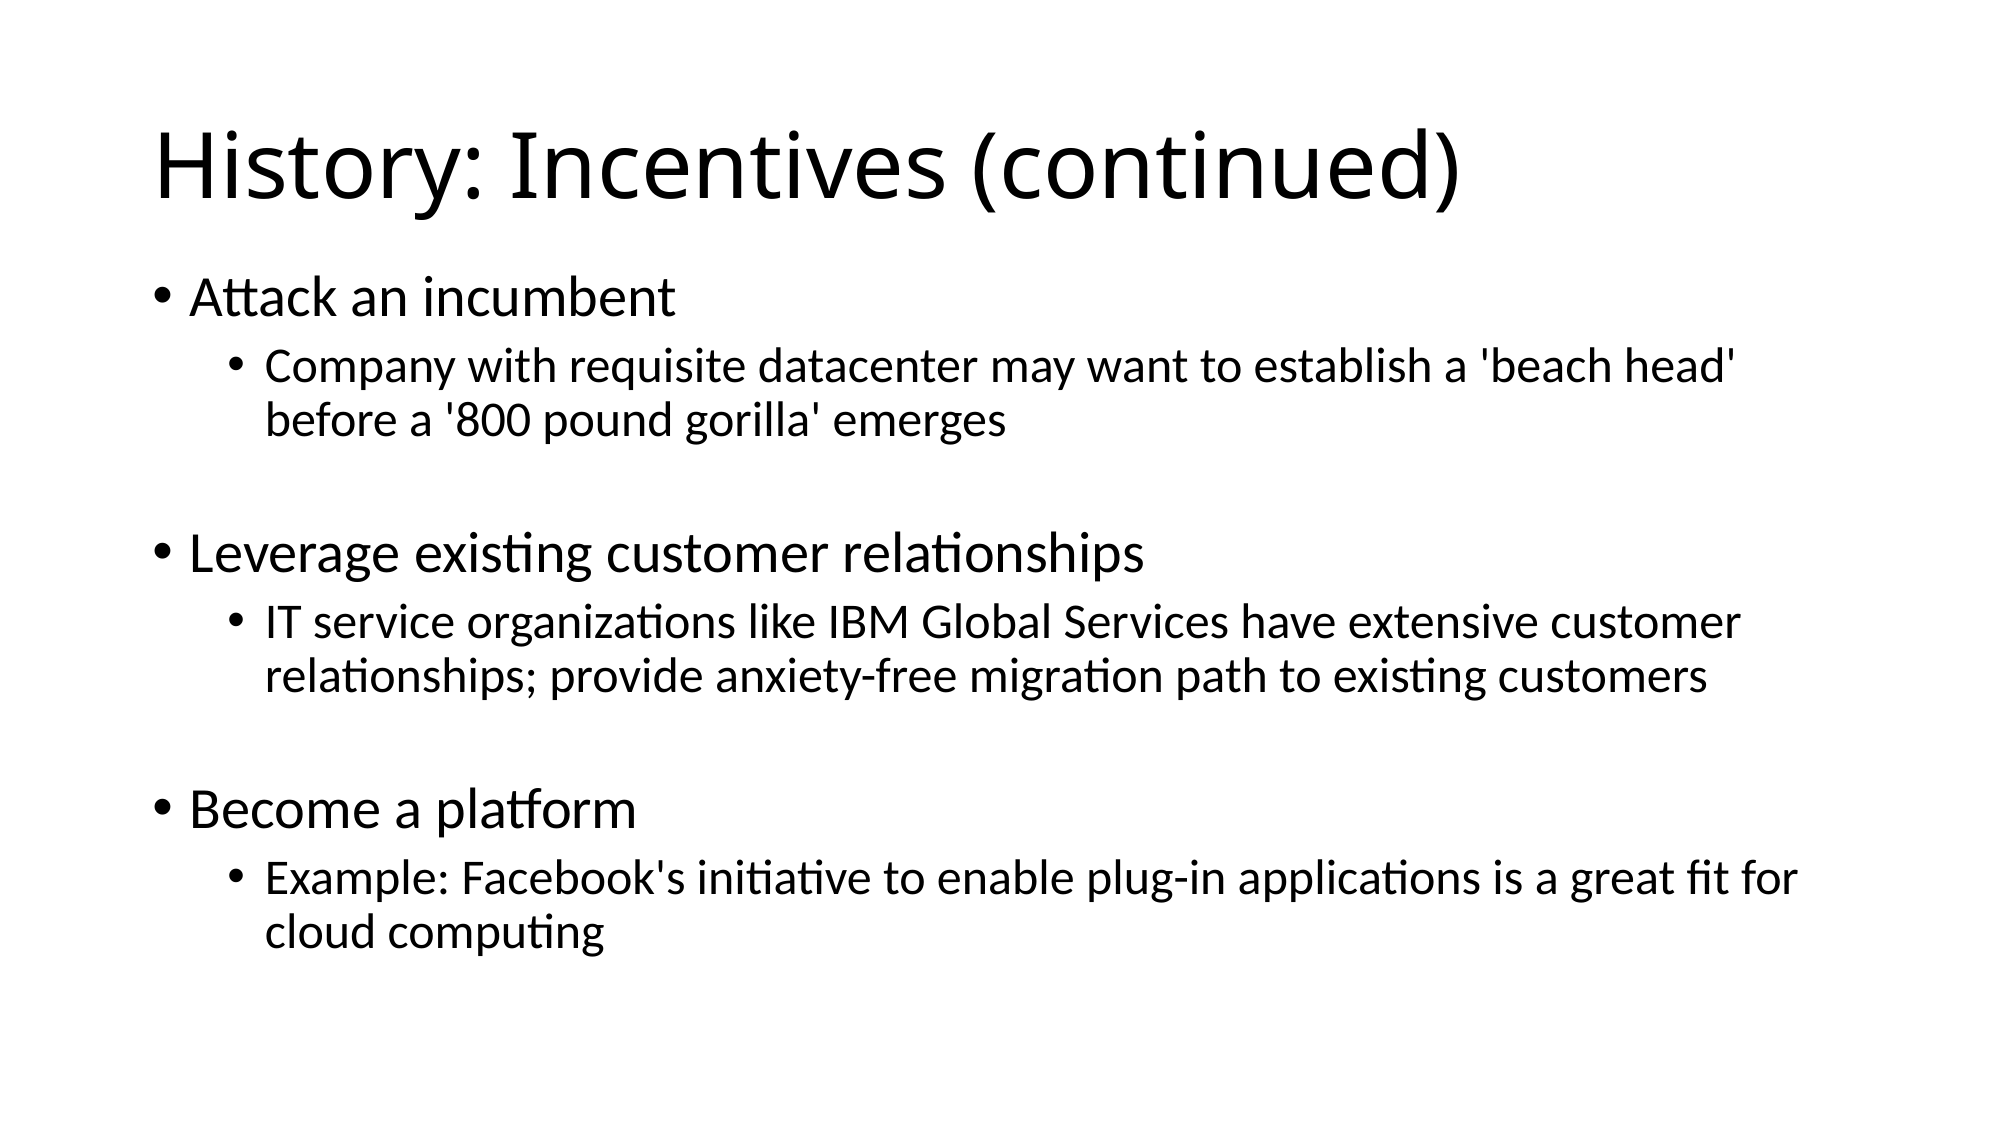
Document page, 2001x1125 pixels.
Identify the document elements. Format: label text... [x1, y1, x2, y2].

list Attack an incumbent Company with requisite datacenter may want to establish a 'beach head' before a '800 pound gorilla' emerges Leverage existing customer relationships IT service organizations like IBM Global Services have extensive customer relationships; provide anxiety-free migration path to existing customers Become a platform Example: Facebook's initiative to enable plug-in applications is a great fit for cloud computing [137, 258, 1882, 1003]
title History: Incentives (continued) [137, 59, 1863, 258]
